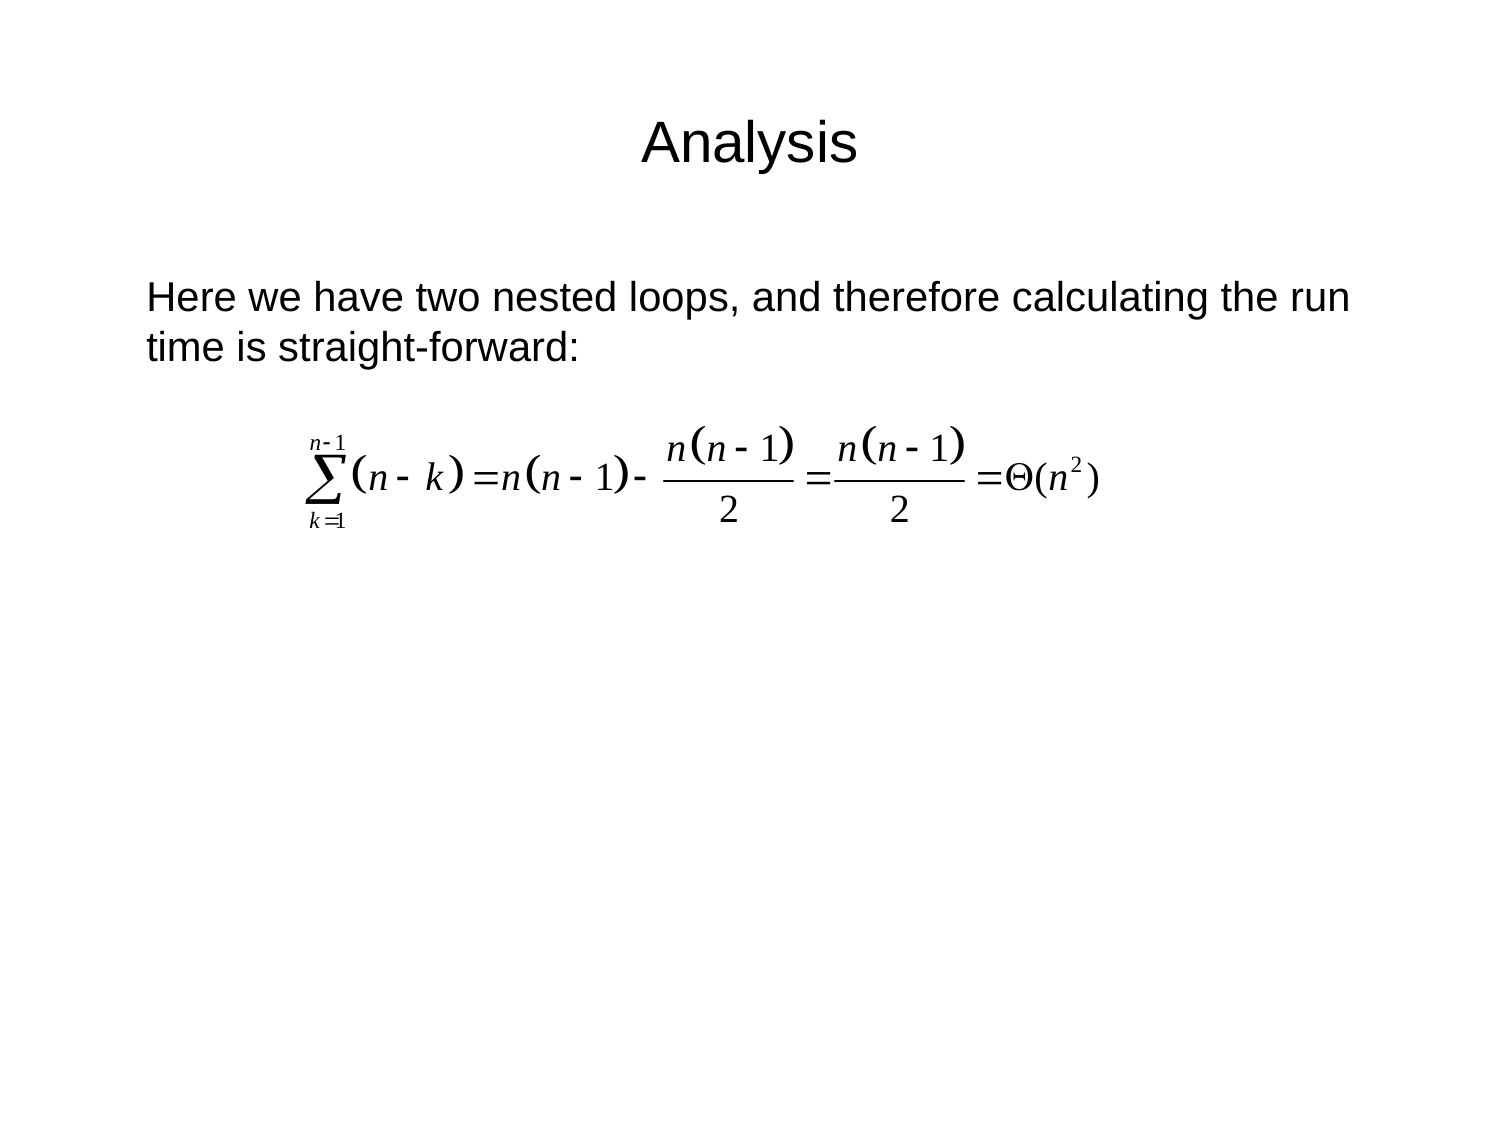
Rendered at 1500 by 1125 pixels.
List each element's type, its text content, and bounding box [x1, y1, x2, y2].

title Analysis [74, 44, 1426, 233]
list Here we have two nested loops, and therefore calculating the run time is straight-forward: [74, 262, 1426, 1006]
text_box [298, 417, 1107, 539]
